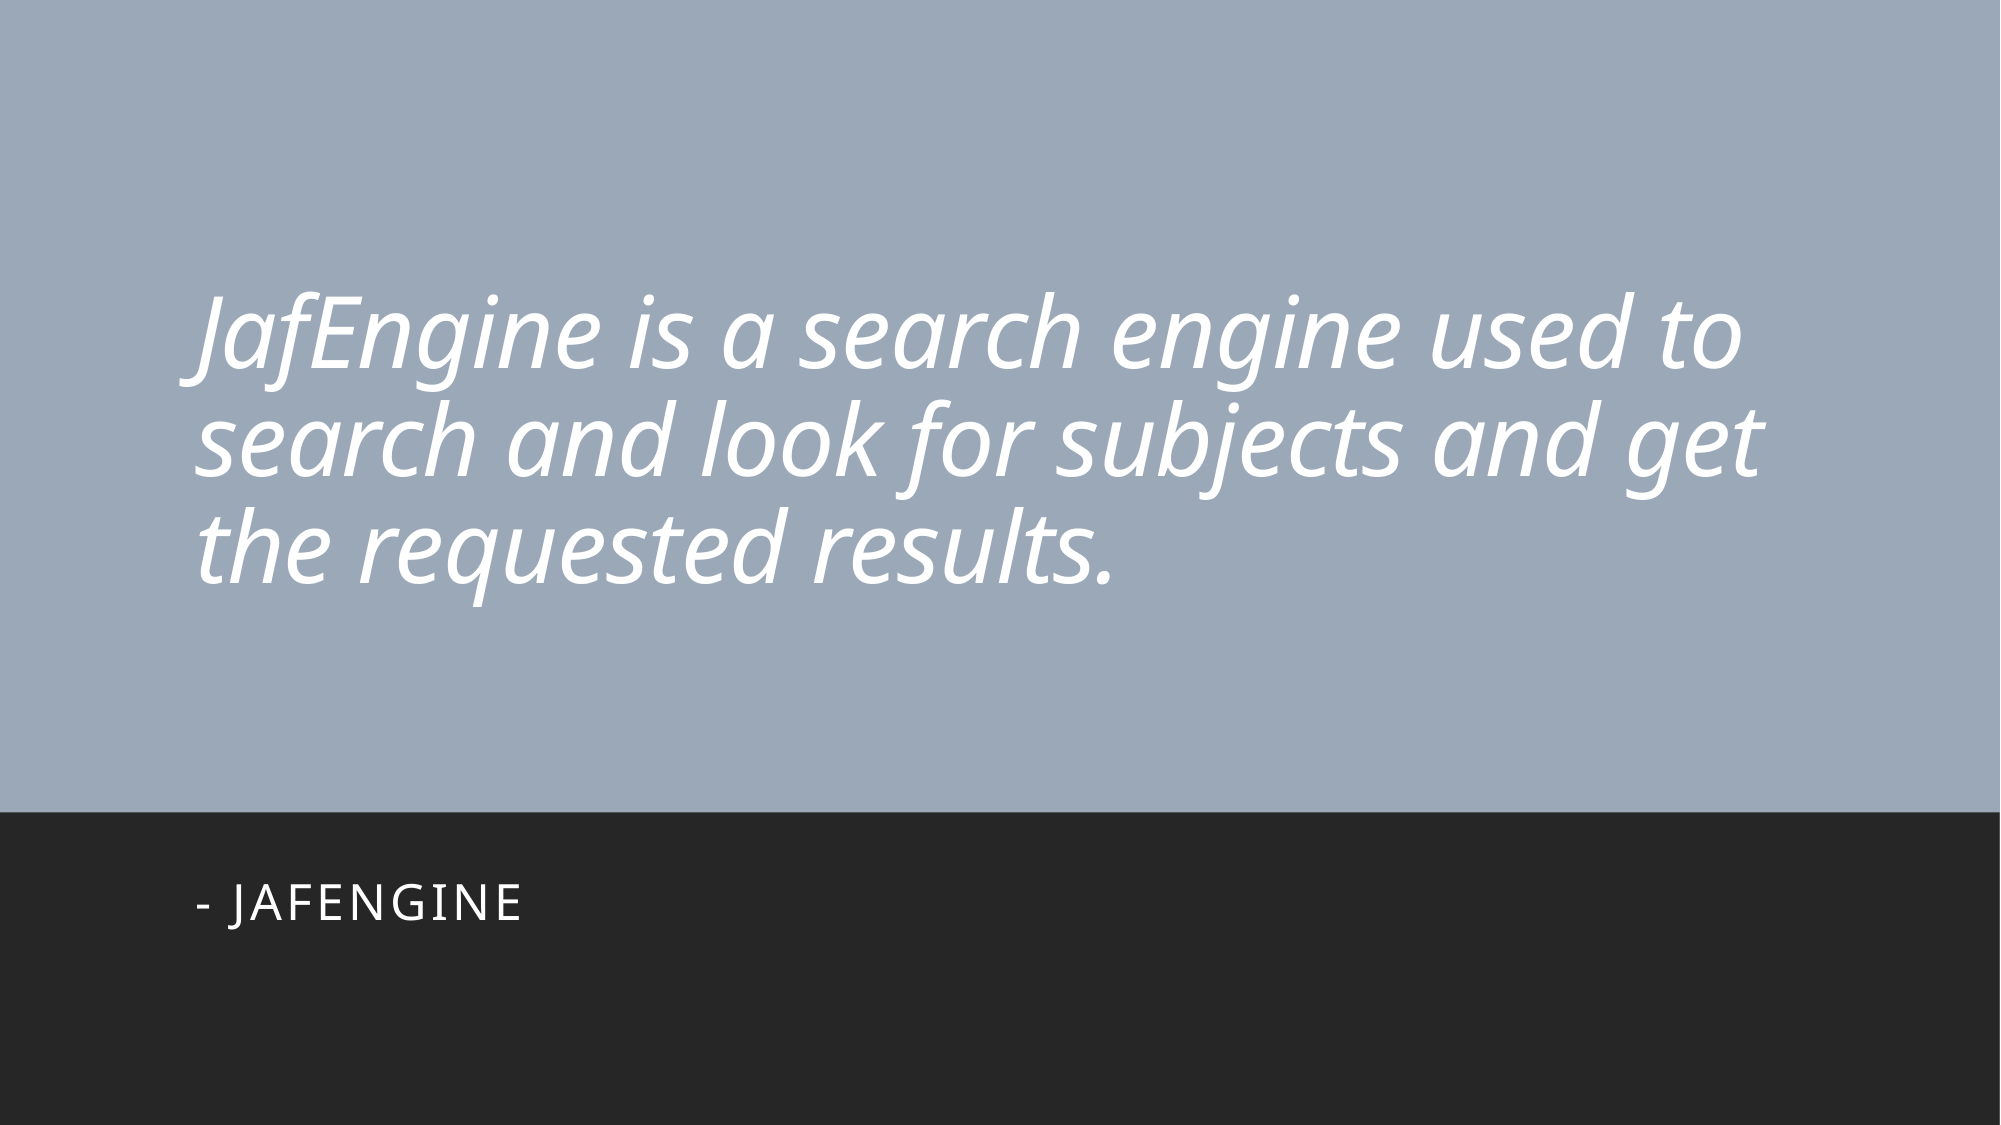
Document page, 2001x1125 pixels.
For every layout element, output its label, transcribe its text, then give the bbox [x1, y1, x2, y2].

text_box [0, 811, 2000, 1125]
text_box [0, 0, 2000, 811]
title JafEngine is a search engine used to search and look for subjects and get the requested results. [180, 124, 1830, 763]
subtitle - Jafengine [180, 857, 1831, 1045]
